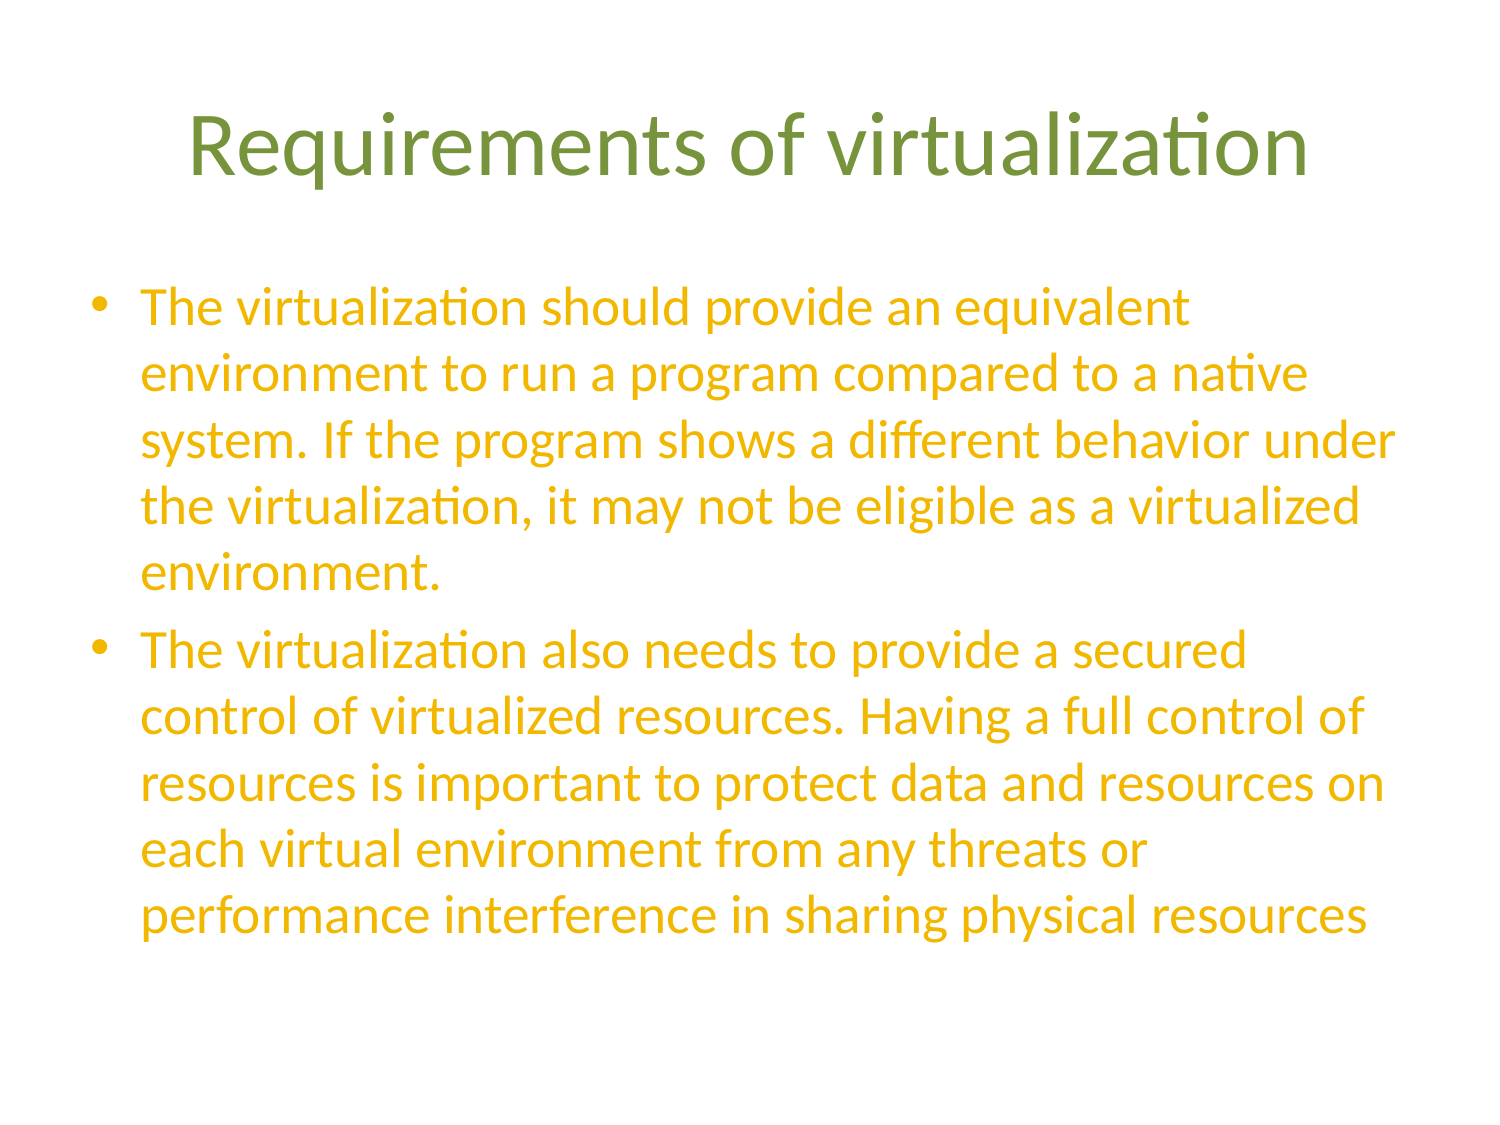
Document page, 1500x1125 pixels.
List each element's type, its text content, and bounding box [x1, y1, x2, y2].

list The virtualization should provide an equivalent environment to run a program compared to a native system. If the program shows a different behavior under the virtualization, it may not be eligible as a virtualized environment. The virtualization also needs to provide a secured control of virtualized resources. Having a full control of resources is important to protect data and resources on each virtual environment from any threats or performance interference in sharing physical resources [75, 262, 1425, 1005]
title Requirements of virtualization [75, 45, 1425, 233]
